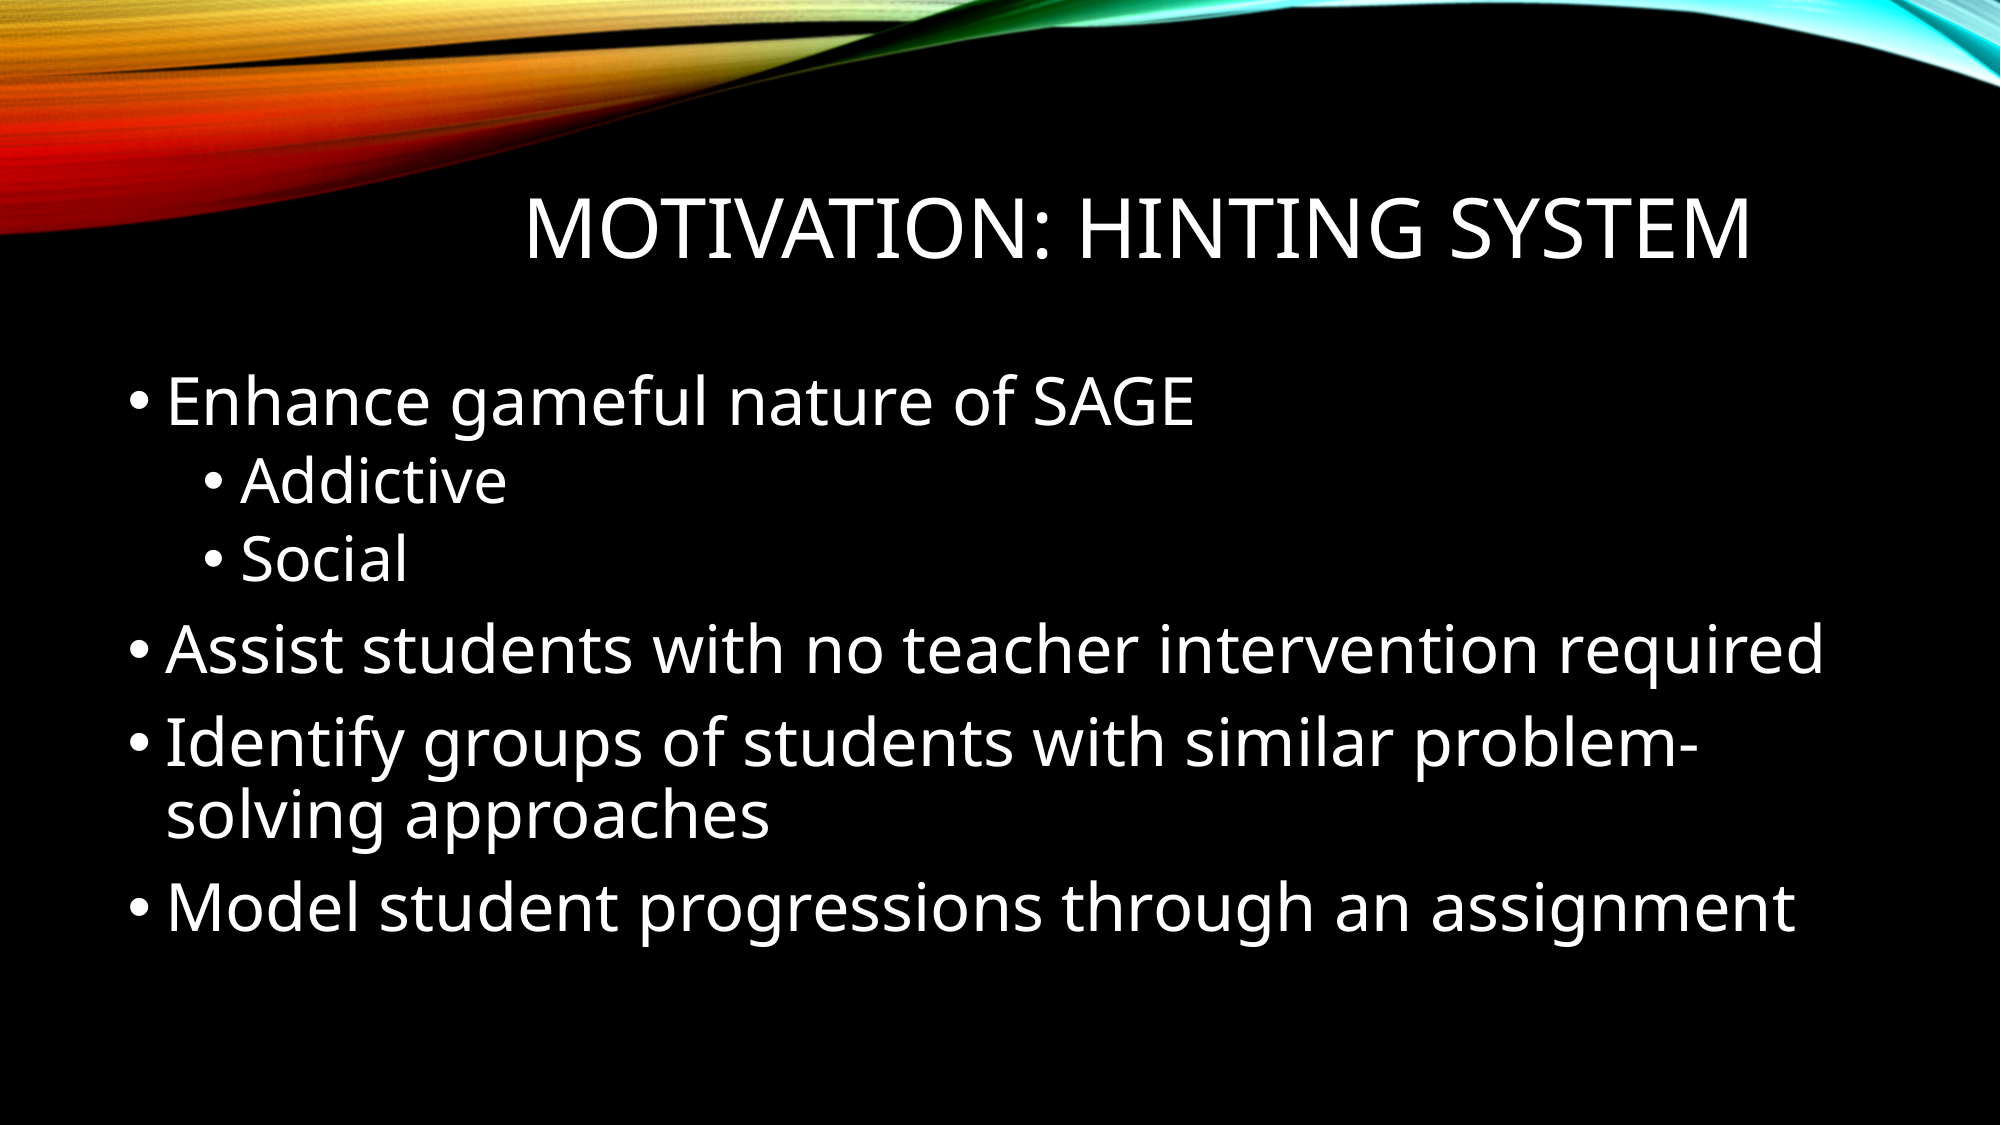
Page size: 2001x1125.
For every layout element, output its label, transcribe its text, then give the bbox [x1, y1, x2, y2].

title Motivation: Hinting System [167, 125, 1888, 338]
picture [0, 0, 2000, 237]
list Enhance gameful nature of SAGE Addictive Social Assist students with no teacher intervention required Identify groups of students with similar problem-solving approaches Model student progressions through an assignment [112, 360, 1888, 1021]
